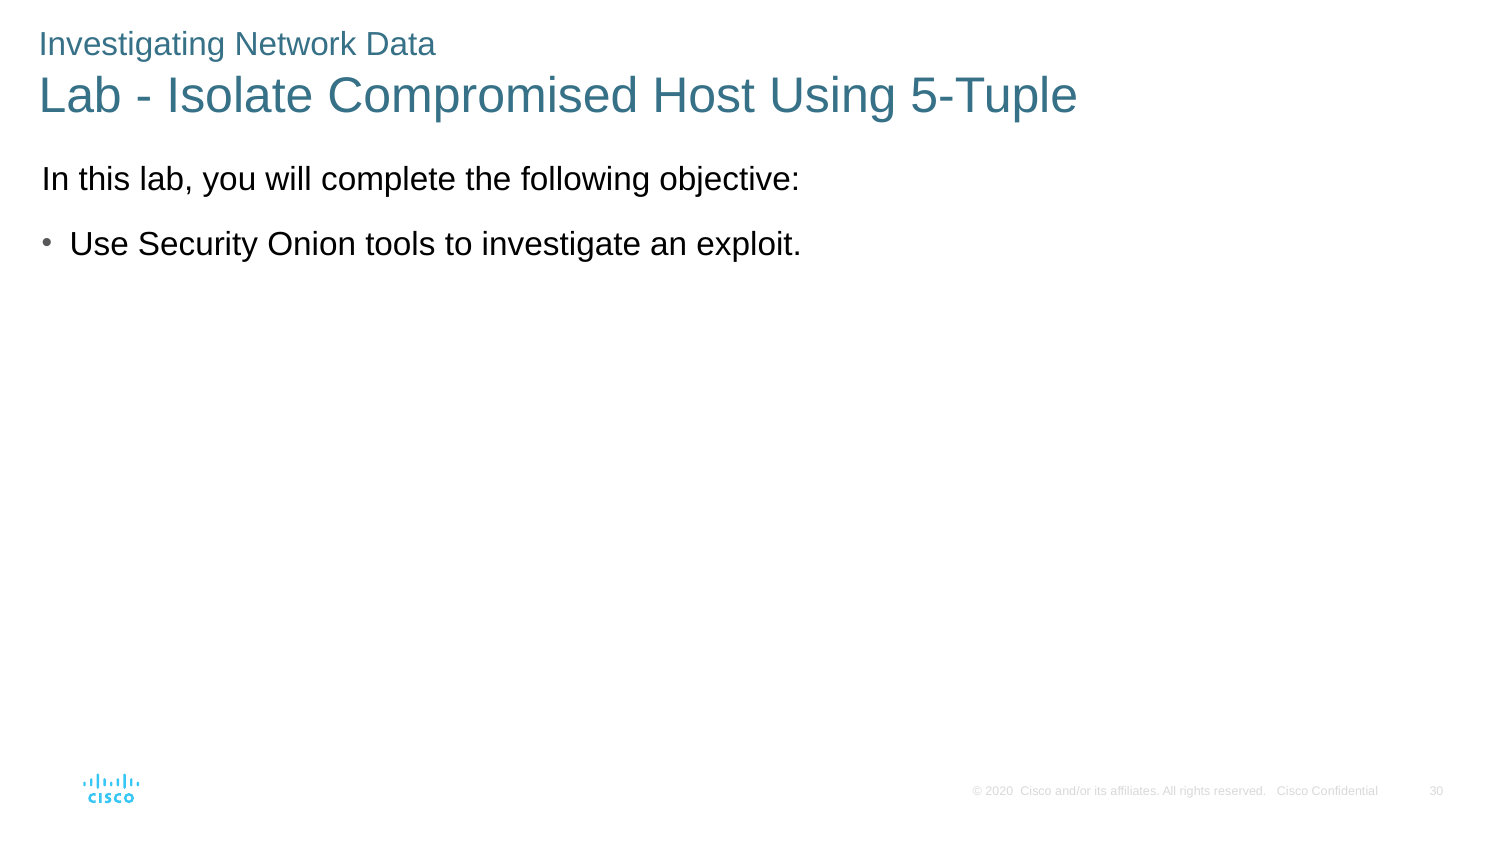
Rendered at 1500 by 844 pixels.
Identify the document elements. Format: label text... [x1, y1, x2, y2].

list In this lab, you will complete the following objective: Use Security Onion tools to investigate an exploit. [26, 149, 1449, 347]
text_box Investigating Network Data Lab - Isolate Compromised Host Using 5-Tuple [23, 10, 1500, 135]
